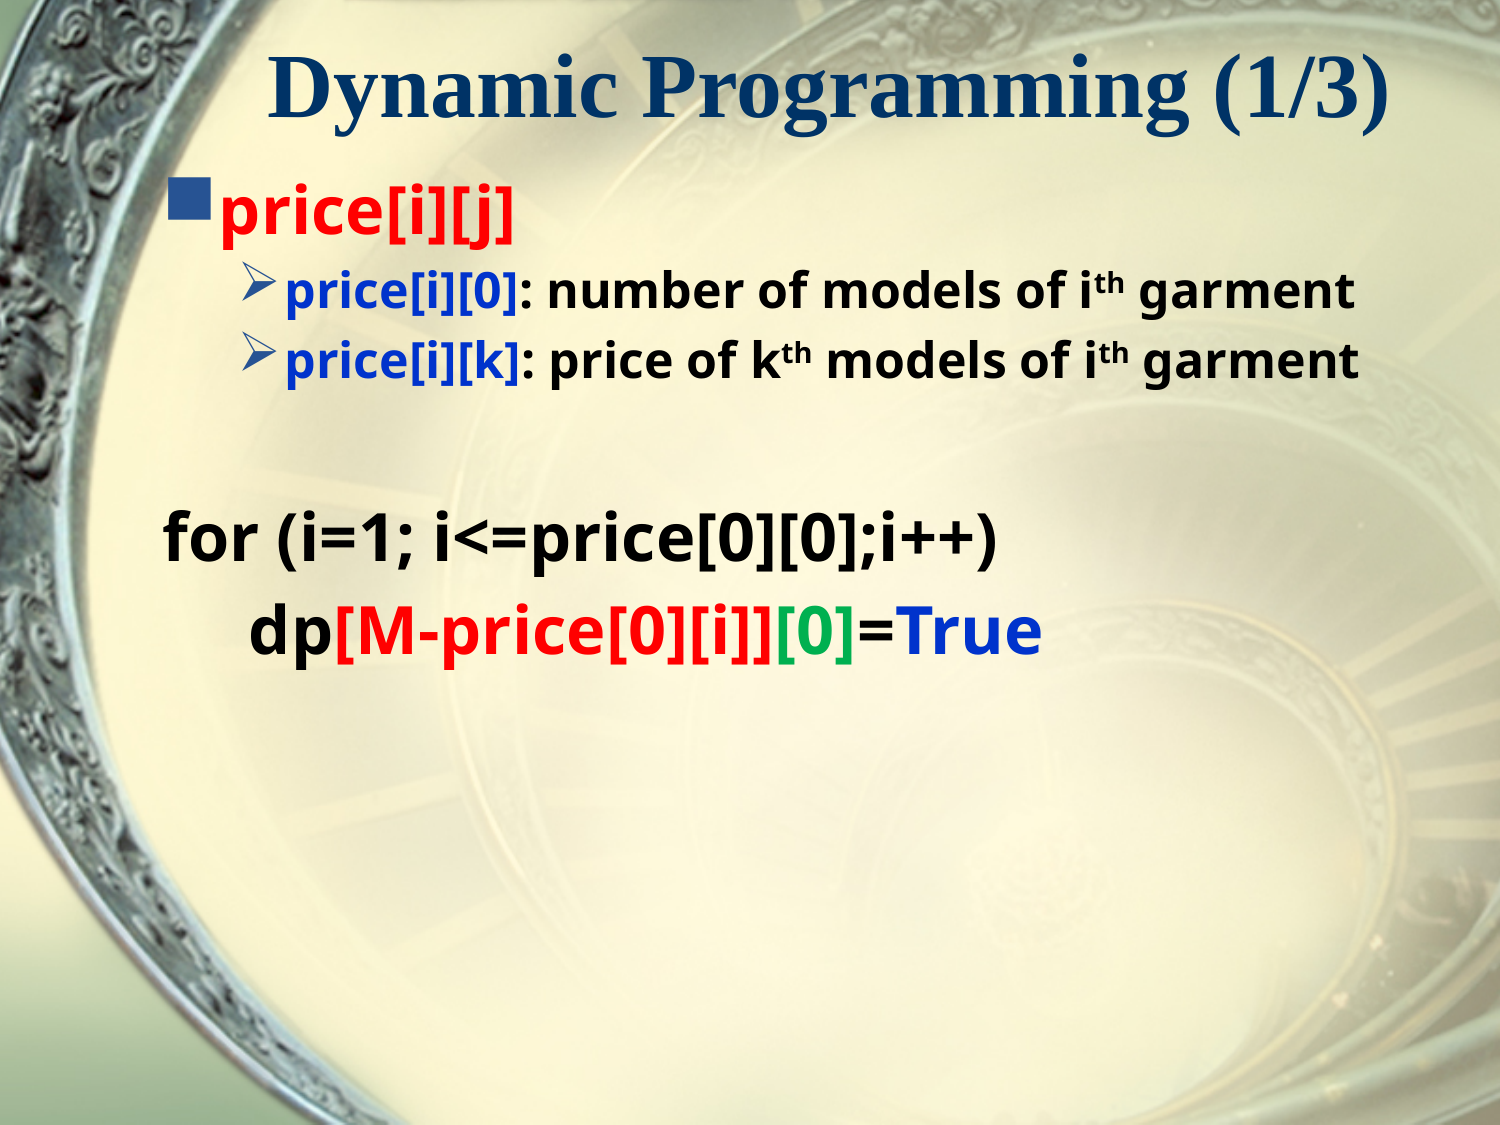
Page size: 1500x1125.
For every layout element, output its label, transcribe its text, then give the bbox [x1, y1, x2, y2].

picture [0, 0, 1500, 1125]
title Dynamic Programming (1/3) [230, 30, 1431, 160]
list price[i][j] price[i][0]: number of models of ith garment price[i][k]: price of kth models of ith garment for (i=1; i<=price[0][0];i++) dp[M-price[0][i]][0]=True [147, 160, 1431, 1083]
